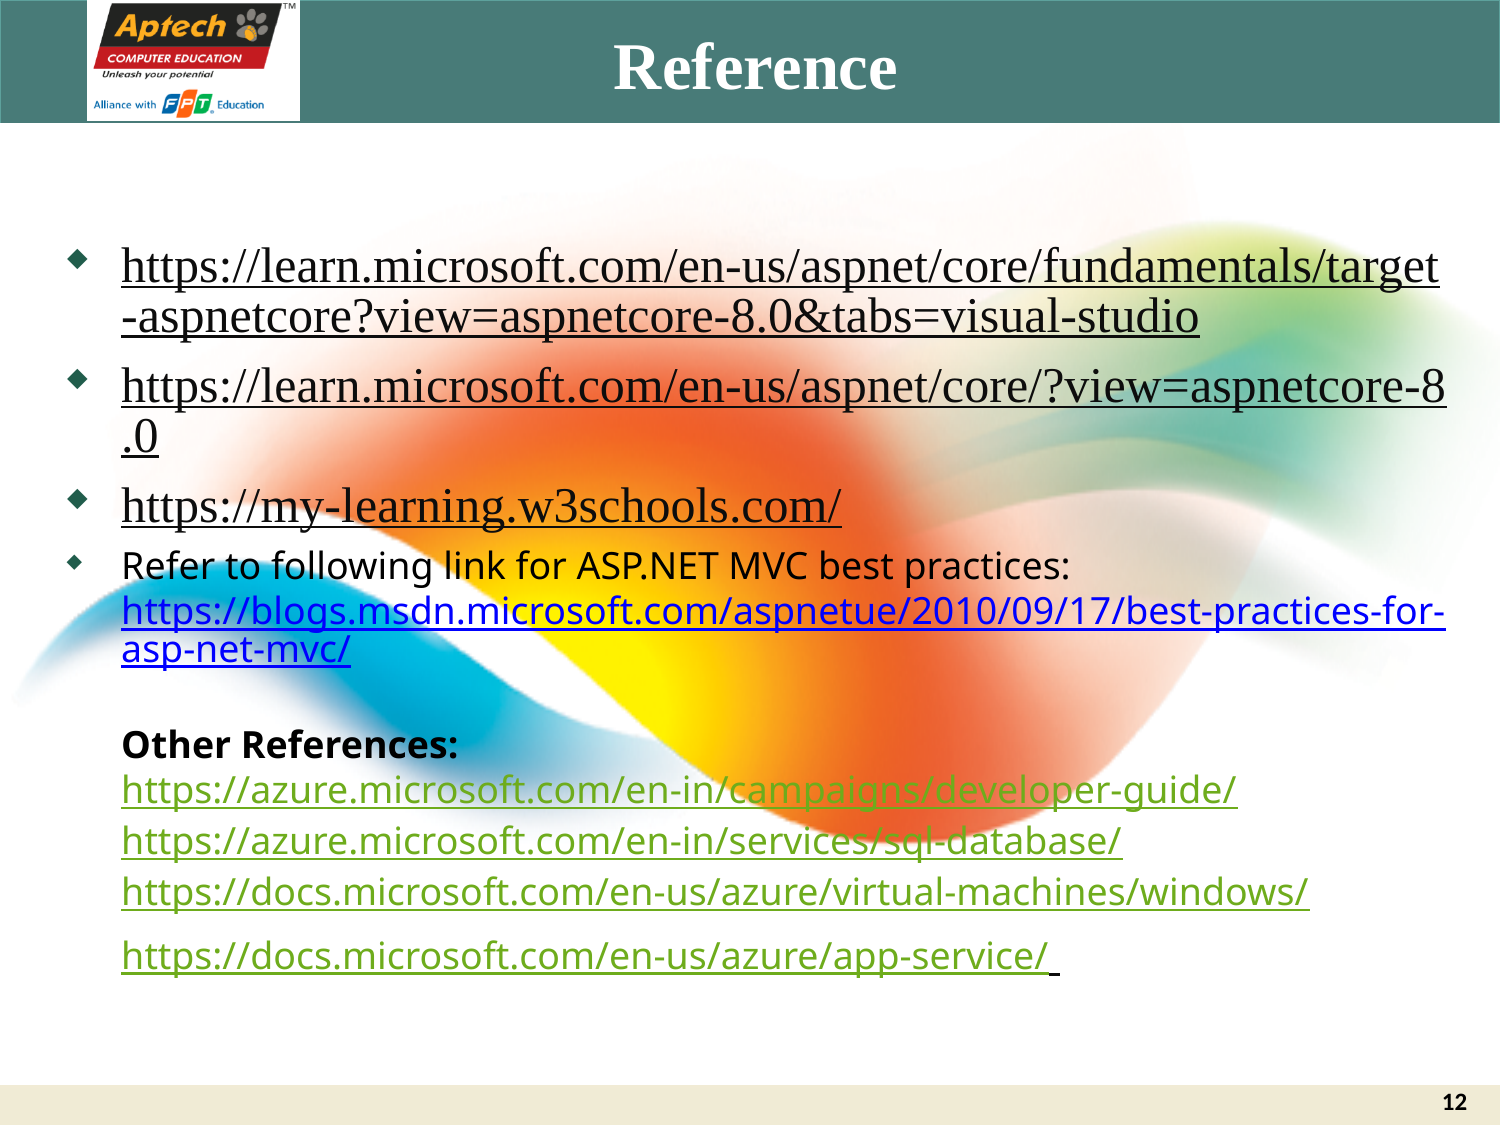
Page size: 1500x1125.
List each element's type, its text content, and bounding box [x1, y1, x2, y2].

list https://learn.microsoft.com/en-us/aspnet/core/fundamentals/target-aspnetcore?view=aspnetcore-8.0&tabs=visual-studio https://learn.microsoft.com/en-us/aspnet/core/?view=aspnetcore-8.0 https://my-learning.w3schools.com/ Refer to following link for ASP.NET MVC best practices: https://blogs.msdn.microsoft.com/aspnetue/2010/09/17/best-practices-for-asp-net-mvc/ Other References: https://azure.microsoft.com/en-in/campaigns/developer-guide/ https://azure.microsoft.com/en-in/services/sql-database/ https://docs.microsoft.com/en-us/azure/virtual-machines/windows/ https://docs.microsoft.com/en-us/azure/app-service/ [49, 224, 1463, 1013]
picture [87, 0, 300, 12]
slide_number 12 [17, 1087, 1483, 1115]
title Reference [49, 12, 1463, 113]
picture [0, 123, 1500, 1085]
picture [87, 113, 300, 121]
